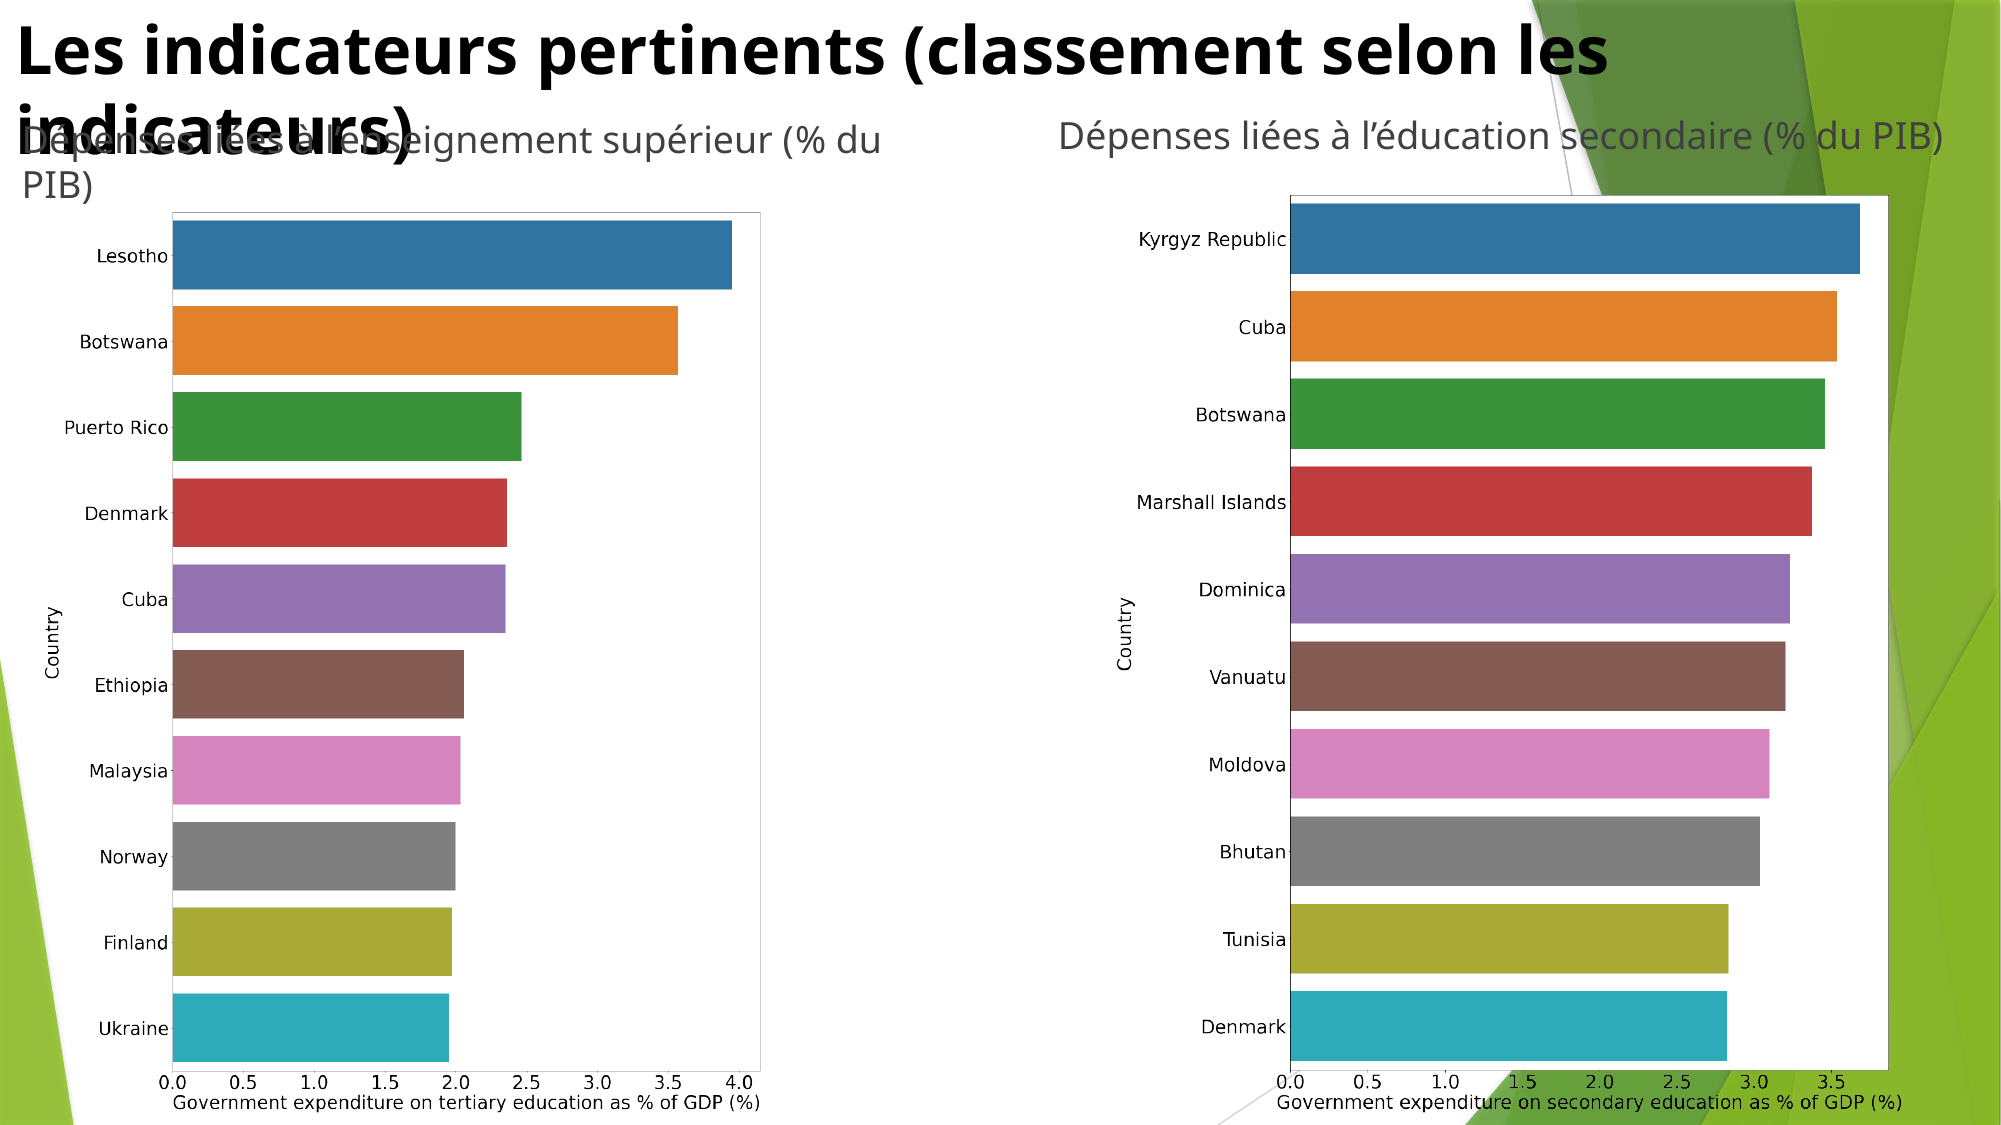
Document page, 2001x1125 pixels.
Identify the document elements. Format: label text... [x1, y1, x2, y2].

list Dépenses liées à l’enseignement supérieur (% du PIB) [6, 108, 939, 309]
picture [39, 207, 765, 1117]
picture [1111, 191, 1907, 1117]
title Les indicateurs pertinents (classement selon les indicateurs) [0, 0, 2000, 217]
text_box Dépenses liées à l’éducation secondaire (% du PIB) [1042, 104, 1976, 192]
